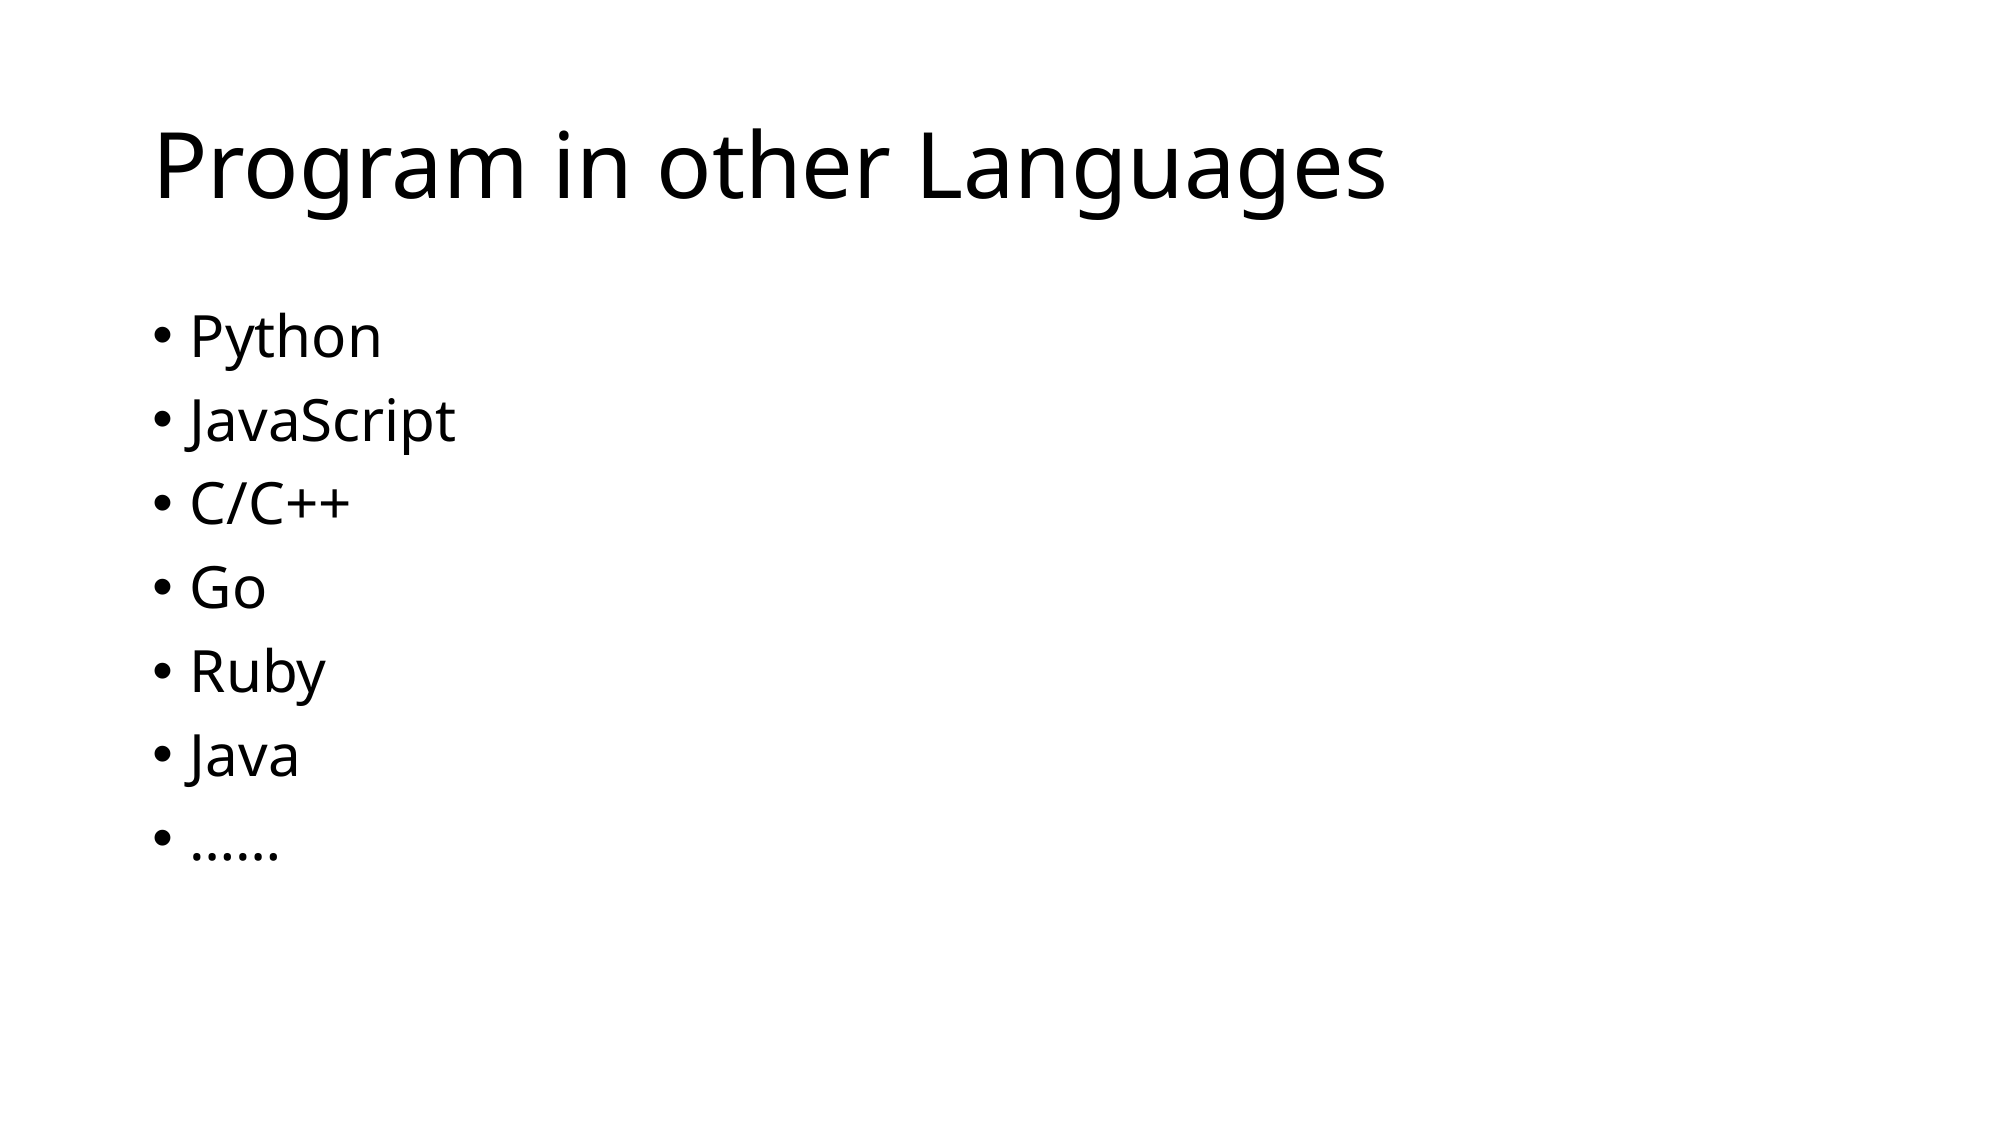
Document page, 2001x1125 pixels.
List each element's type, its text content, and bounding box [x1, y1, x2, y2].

title Program in other Languages [137, 59, 1863, 278]
list Python JavaScript C/C++ Go Ruby Java …… [137, 299, 1863, 1014]
